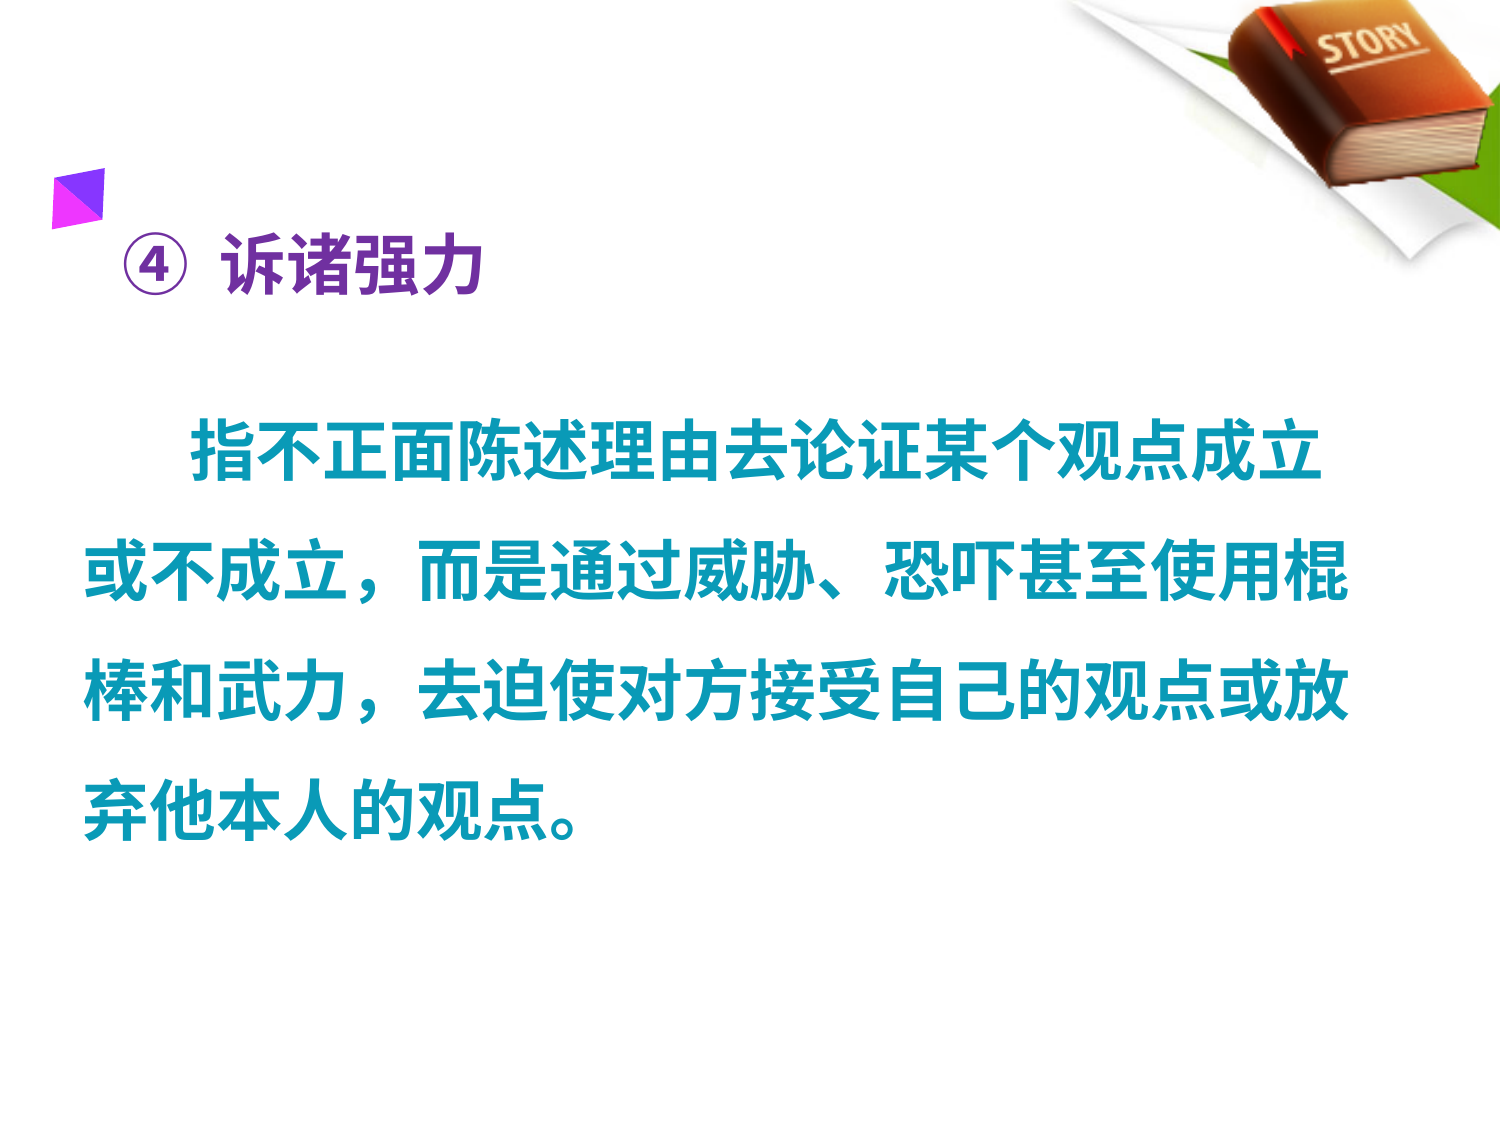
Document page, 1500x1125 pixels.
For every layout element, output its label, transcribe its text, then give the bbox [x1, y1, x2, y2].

picture [0, 0, 1500, 1125]
text_box ④ 诉诸强力 [27, 175, 796, 311]
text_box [46, 158, 111, 240]
text_box 指不正面陈述理由去论证某个观点成立或不成立，而是通过威胁、恐吓甚至使用棍棒和武力，去迫使对方接受自己的观点或放弃他本人的观点。 [67, 361, 1389, 857]
